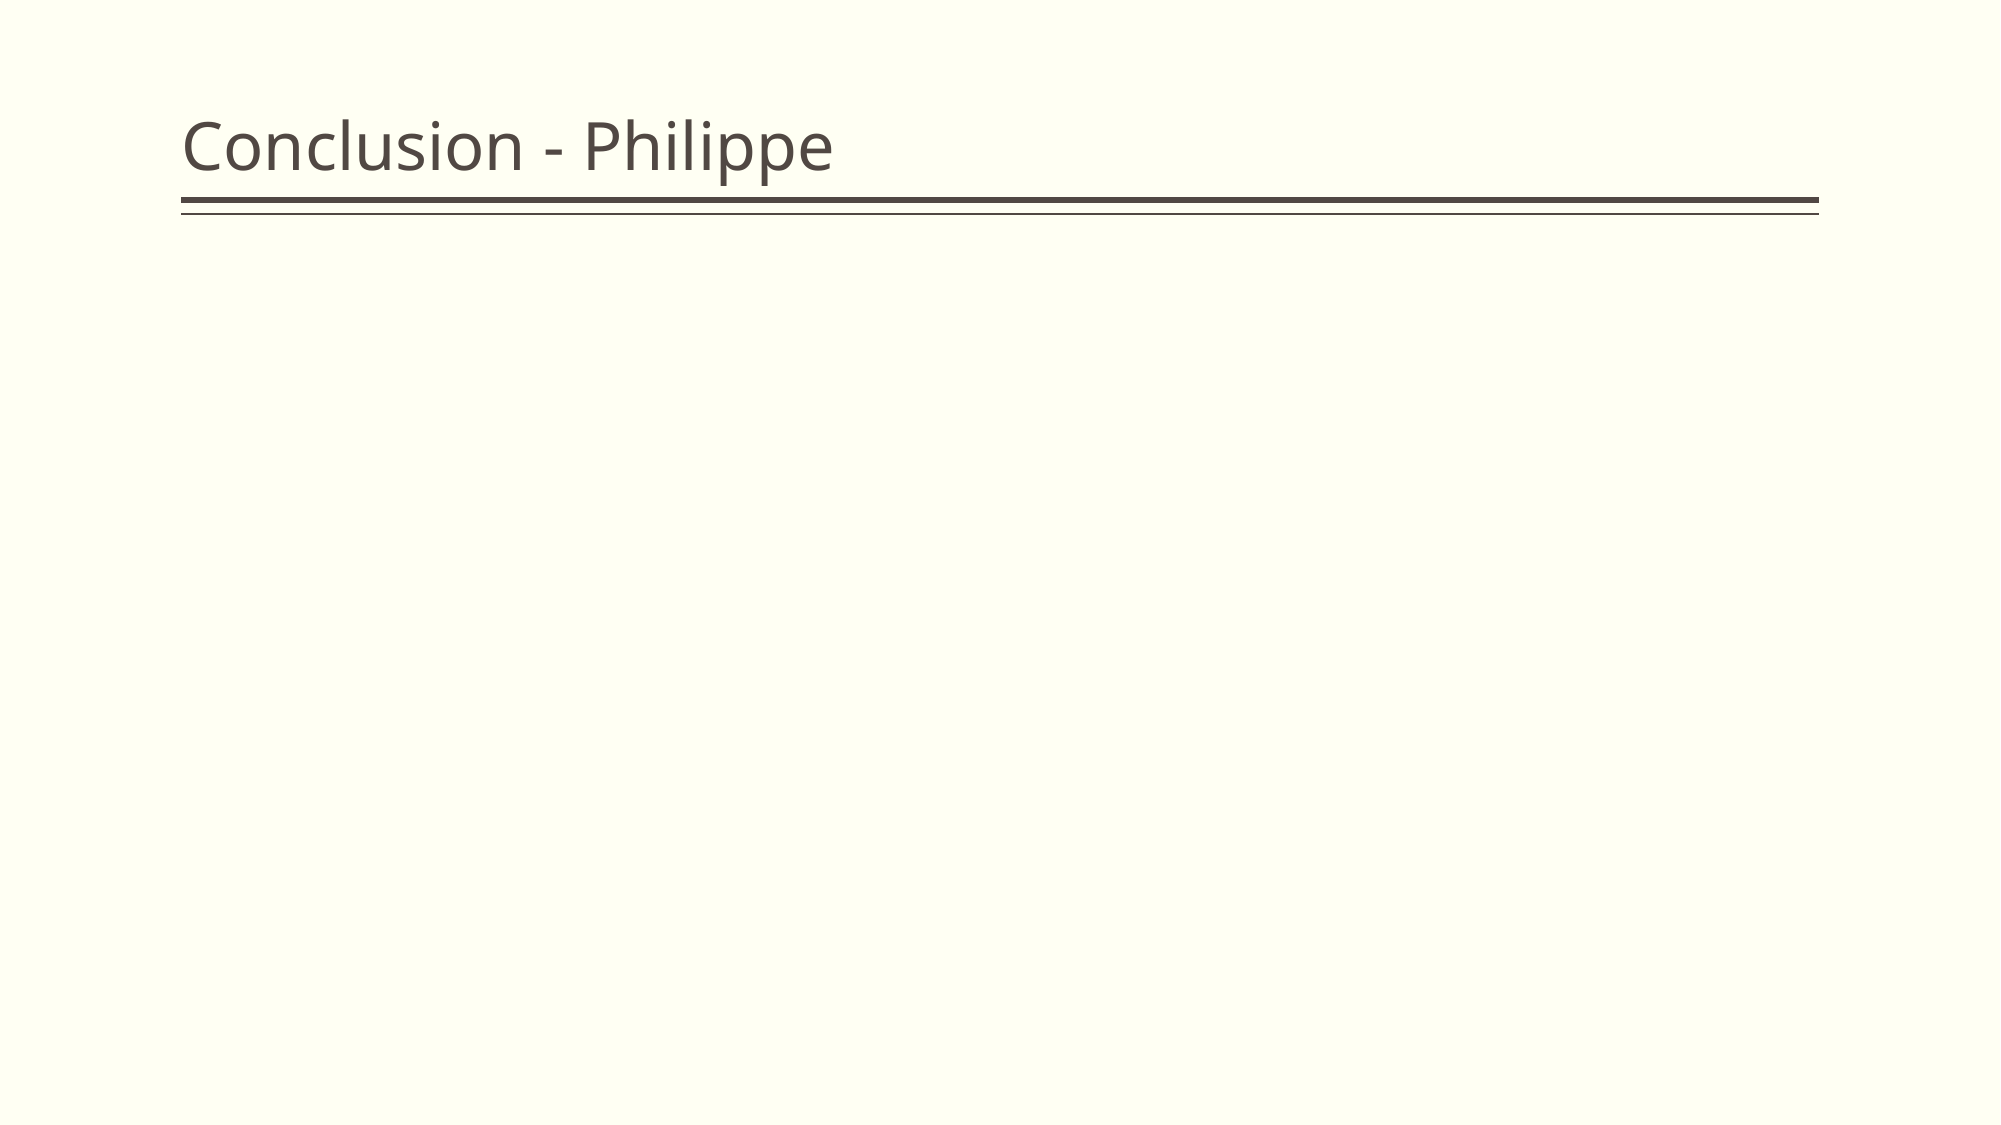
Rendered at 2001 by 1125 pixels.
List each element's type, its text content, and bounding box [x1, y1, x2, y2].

title Conclusion - Philippe [181, 12, 1819, 193]
